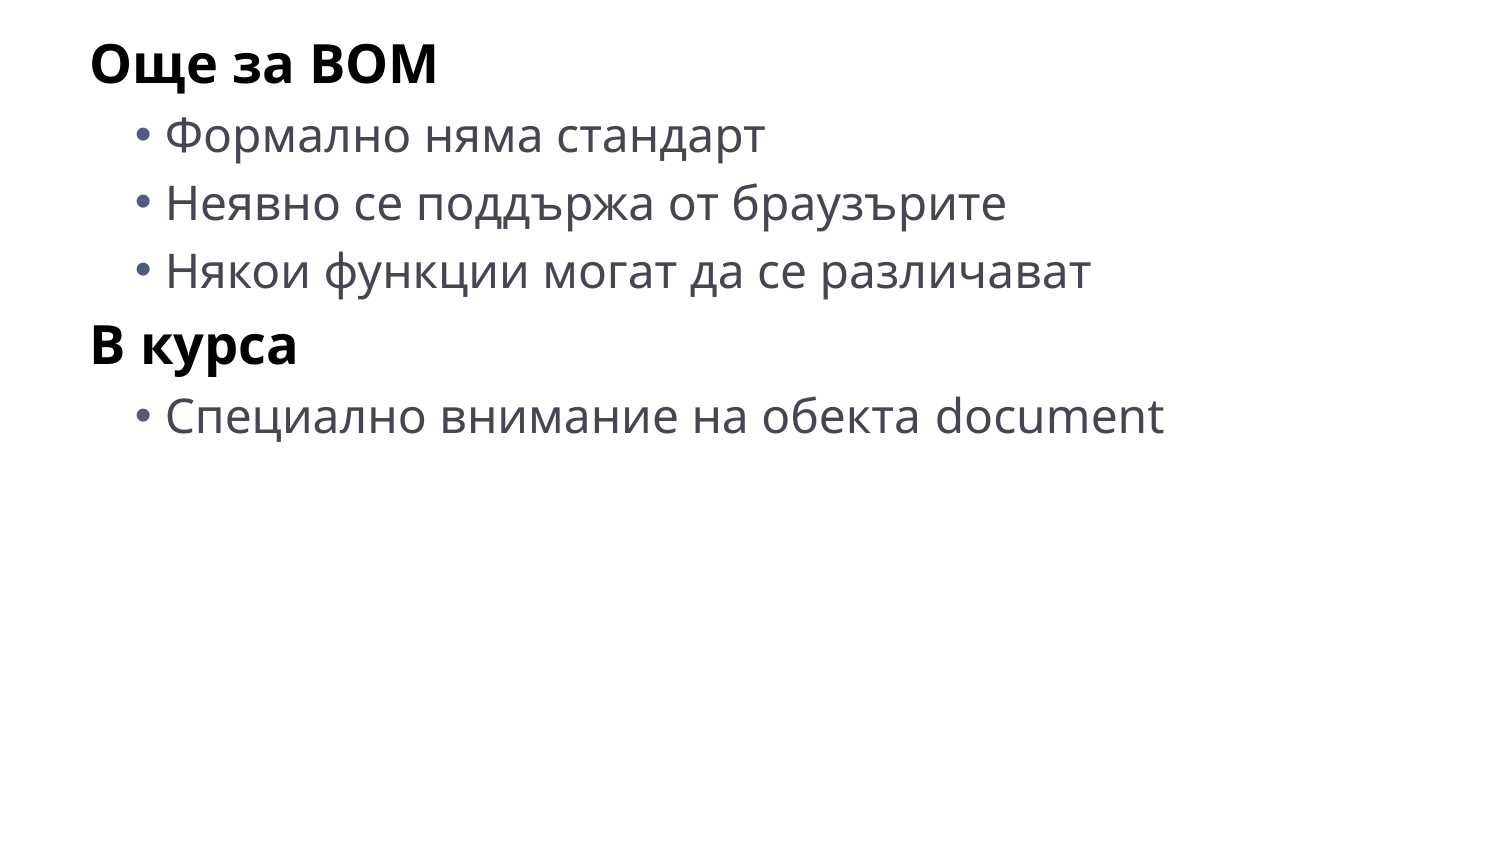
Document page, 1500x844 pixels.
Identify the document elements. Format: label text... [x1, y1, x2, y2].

list Още за BOM Формално няма стандарт Неявно се поддържа от браузърите Някои функции могат да се различават В курса Специално внимание на обекта document [75, 21, 1475, 835]
